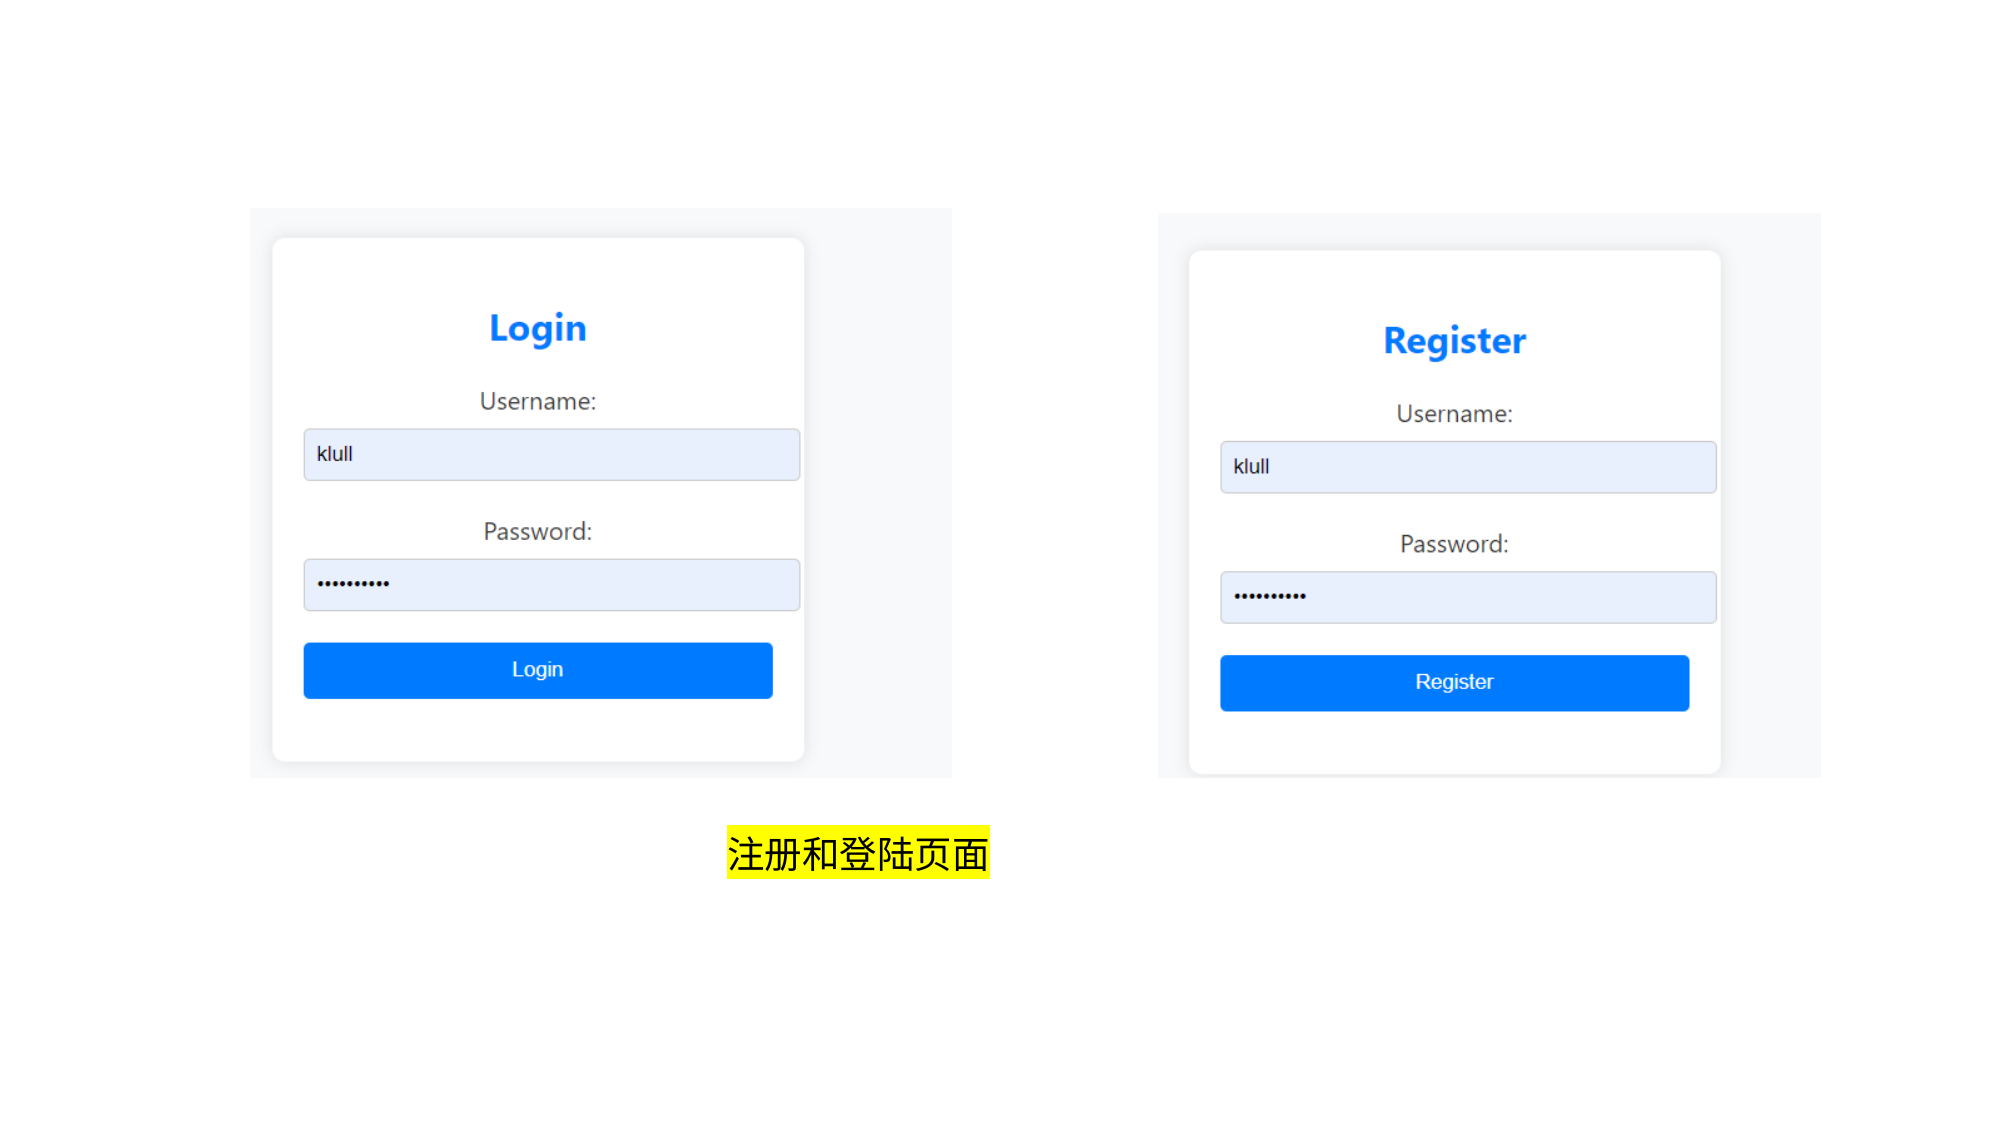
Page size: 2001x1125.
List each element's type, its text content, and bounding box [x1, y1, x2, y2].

picture [249, 207, 953, 778]
text_box 注册和登陆页面 [712, 823, 1352, 884]
picture [1157, 212, 1822, 778]
